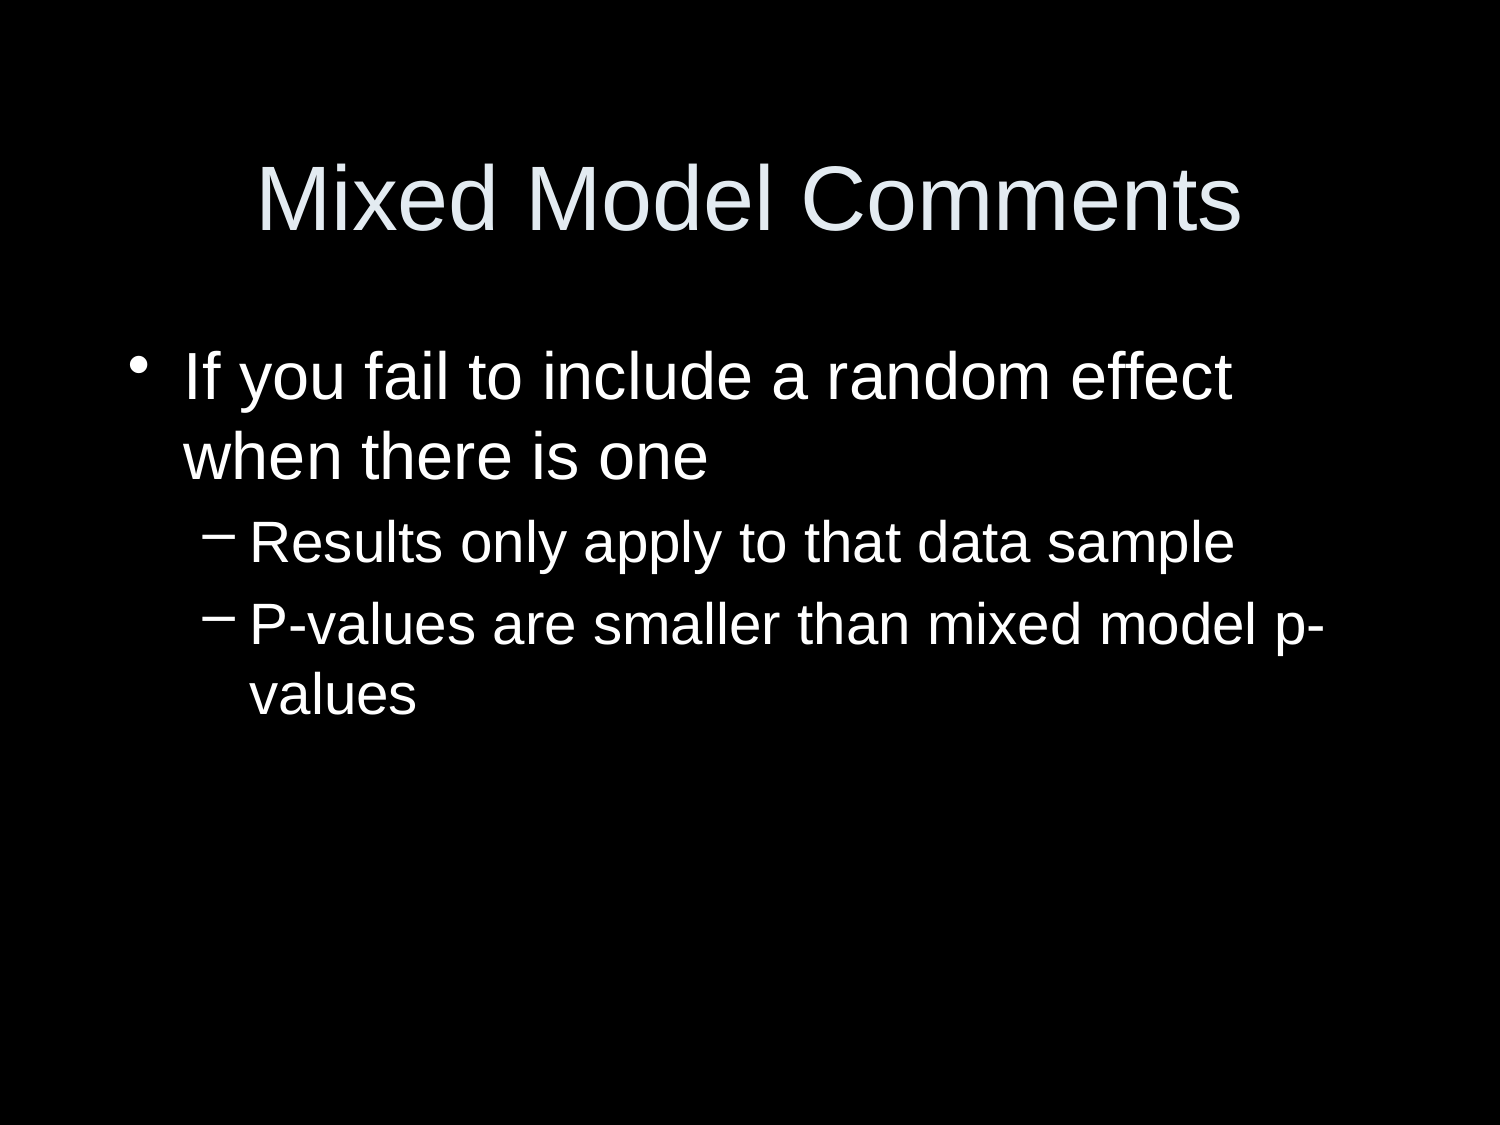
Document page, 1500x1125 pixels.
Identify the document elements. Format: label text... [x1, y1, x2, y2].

list If you fail to include a random effect when there is one Results only apply to that data sample P-values are smaller than mixed model p-values [112, 324, 1388, 1000]
title Mixed Model Comments [112, 99, 1388, 288]
